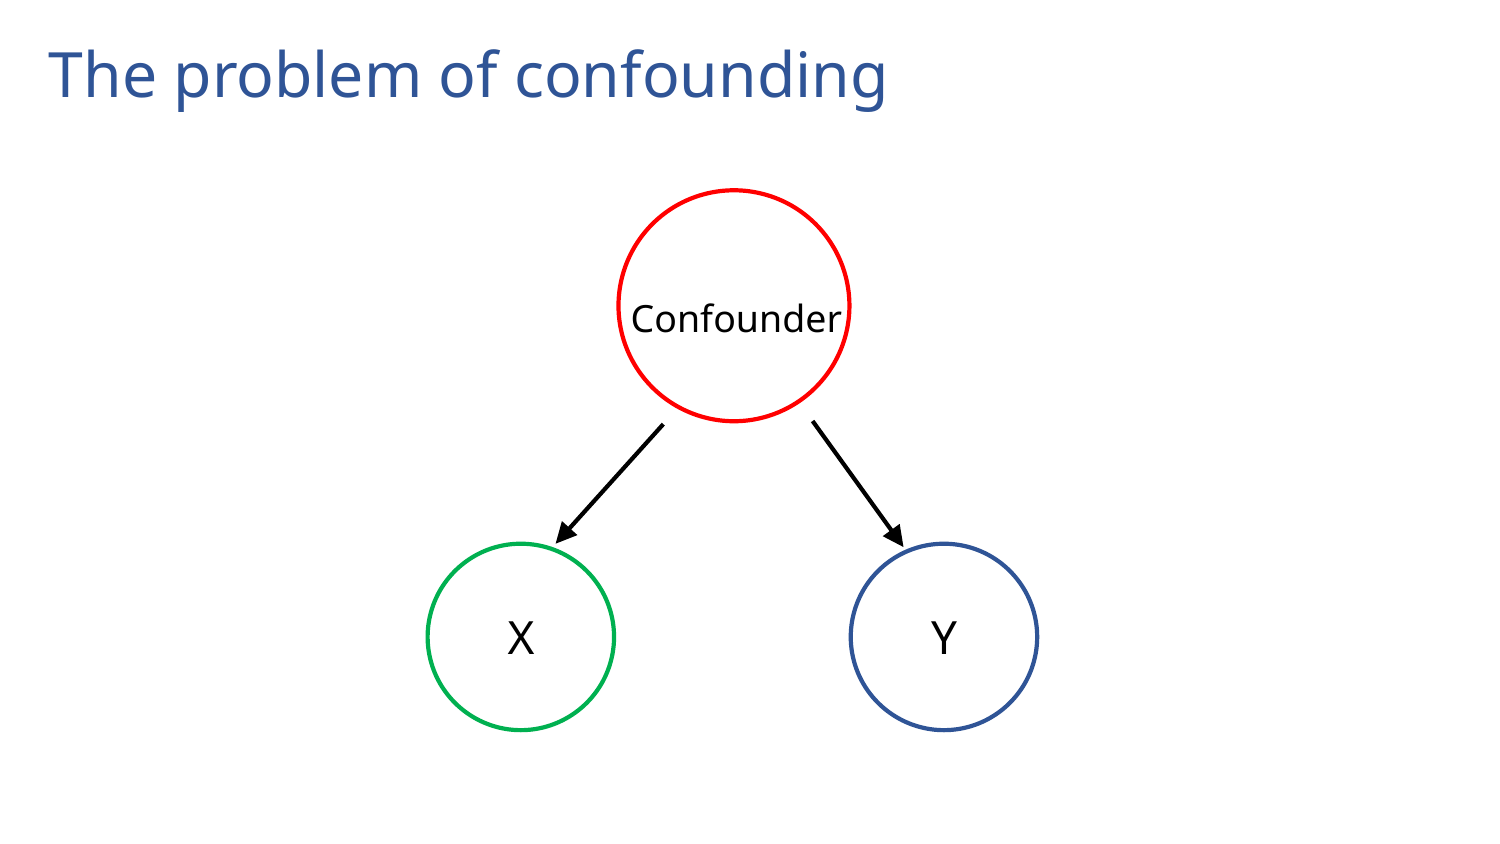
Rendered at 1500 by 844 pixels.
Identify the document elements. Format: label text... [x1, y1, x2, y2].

text_box [620, 190, 848, 284]
text_box Y [866, 597, 1022, 687]
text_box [555, 423, 664, 544]
text_box X [443, 597, 599, 687]
text_box Confounder [593, 284, 880, 349]
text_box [812, 420, 904, 548]
title The problem of confounding [34, 28, 1432, 123]
text_box [850, 543, 1038, 731]
text_box [626, 349, 842, 422]
text_box [427, 543, 615, 731]
